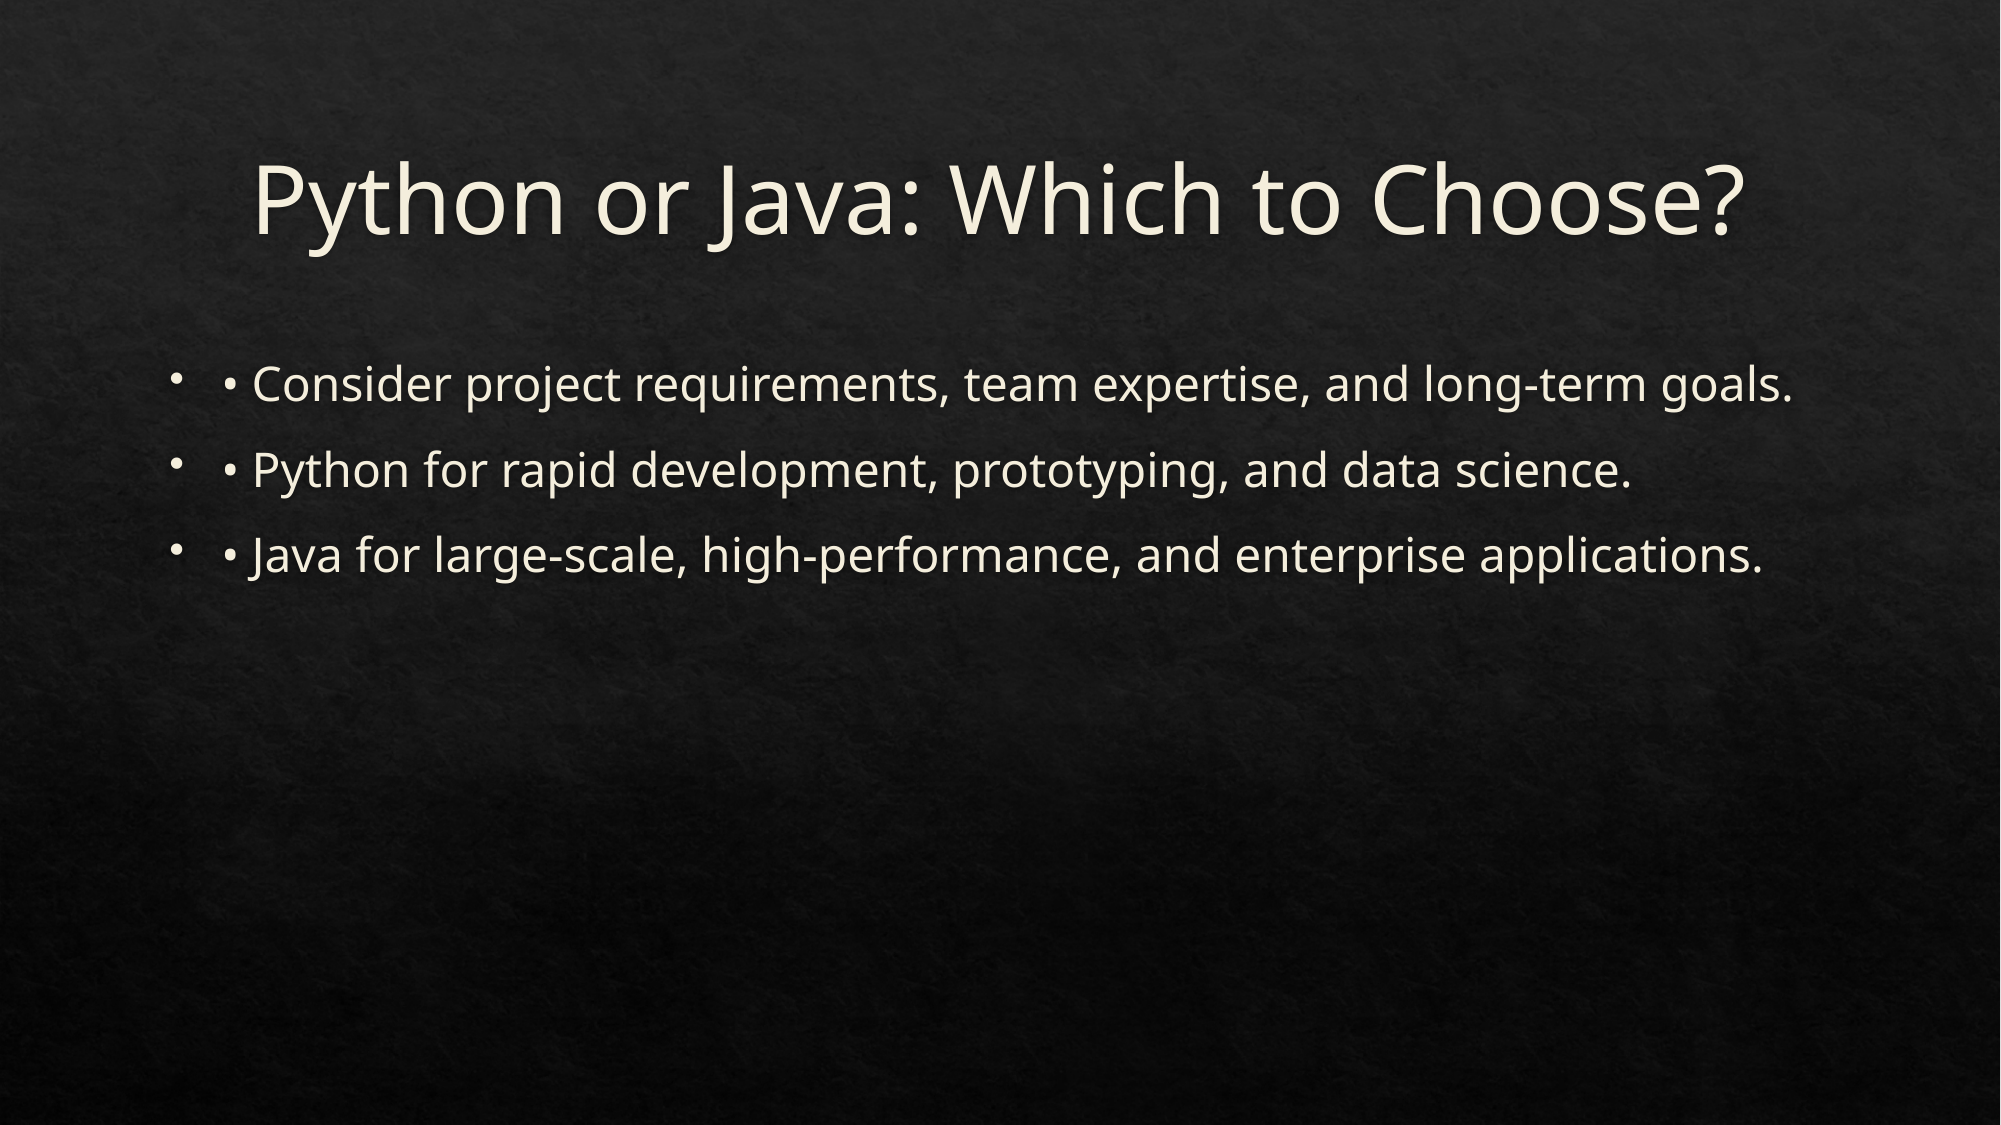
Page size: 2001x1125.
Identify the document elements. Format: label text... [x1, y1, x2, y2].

title Python or Java: Which to Choose? [149, 99, 1849, 307]
list • Consider project requirements, team expertise, and long-term goals. • Python for rapid development, prototyping, and data science. • Java for large-scale, high-performance, and enterprise applications. [149, 340, 1849, 950]
